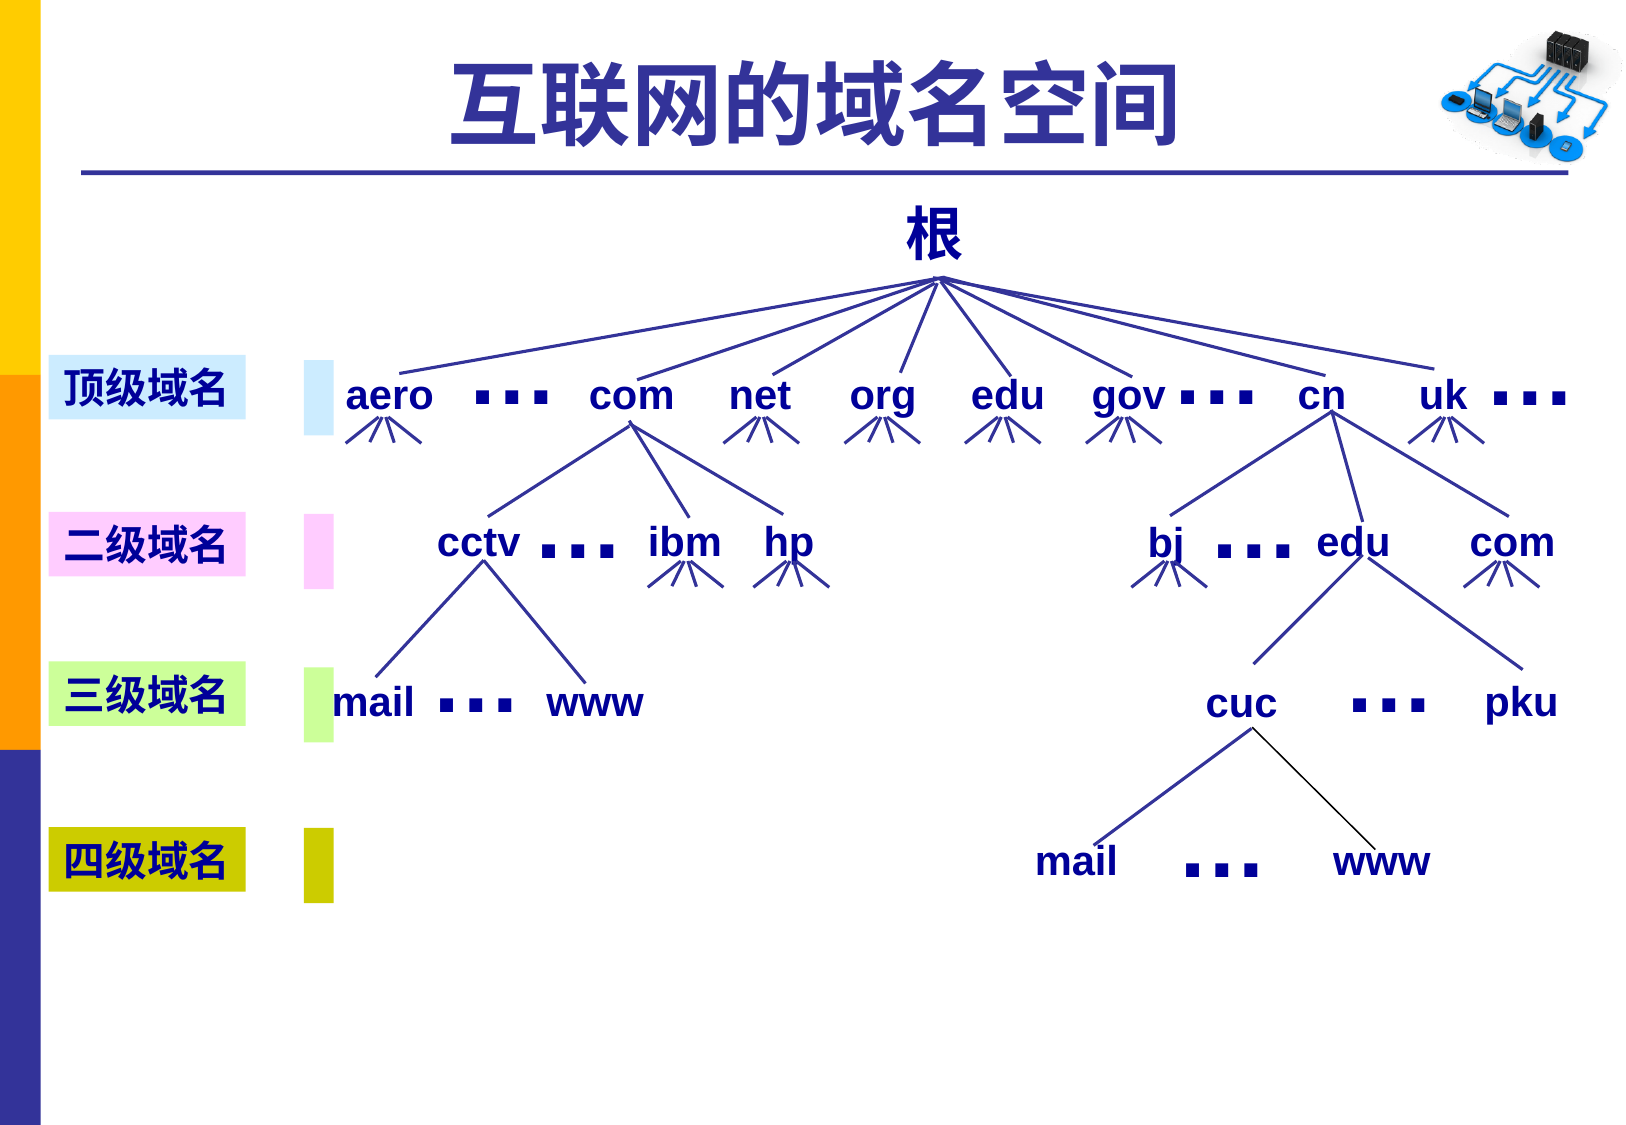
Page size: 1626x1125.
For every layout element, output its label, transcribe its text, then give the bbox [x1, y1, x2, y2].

picture [1568, 30, 1624, 165]
text_box 根 [889, 196, 981, 269]
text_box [47, 443, 1572, 554]
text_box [47, 276, 1593, 436]
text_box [47, 751, 1447, 906]
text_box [47, 554, 1575, 743]
title 互联网的域名空间 [83, 30, 1568, 165]
